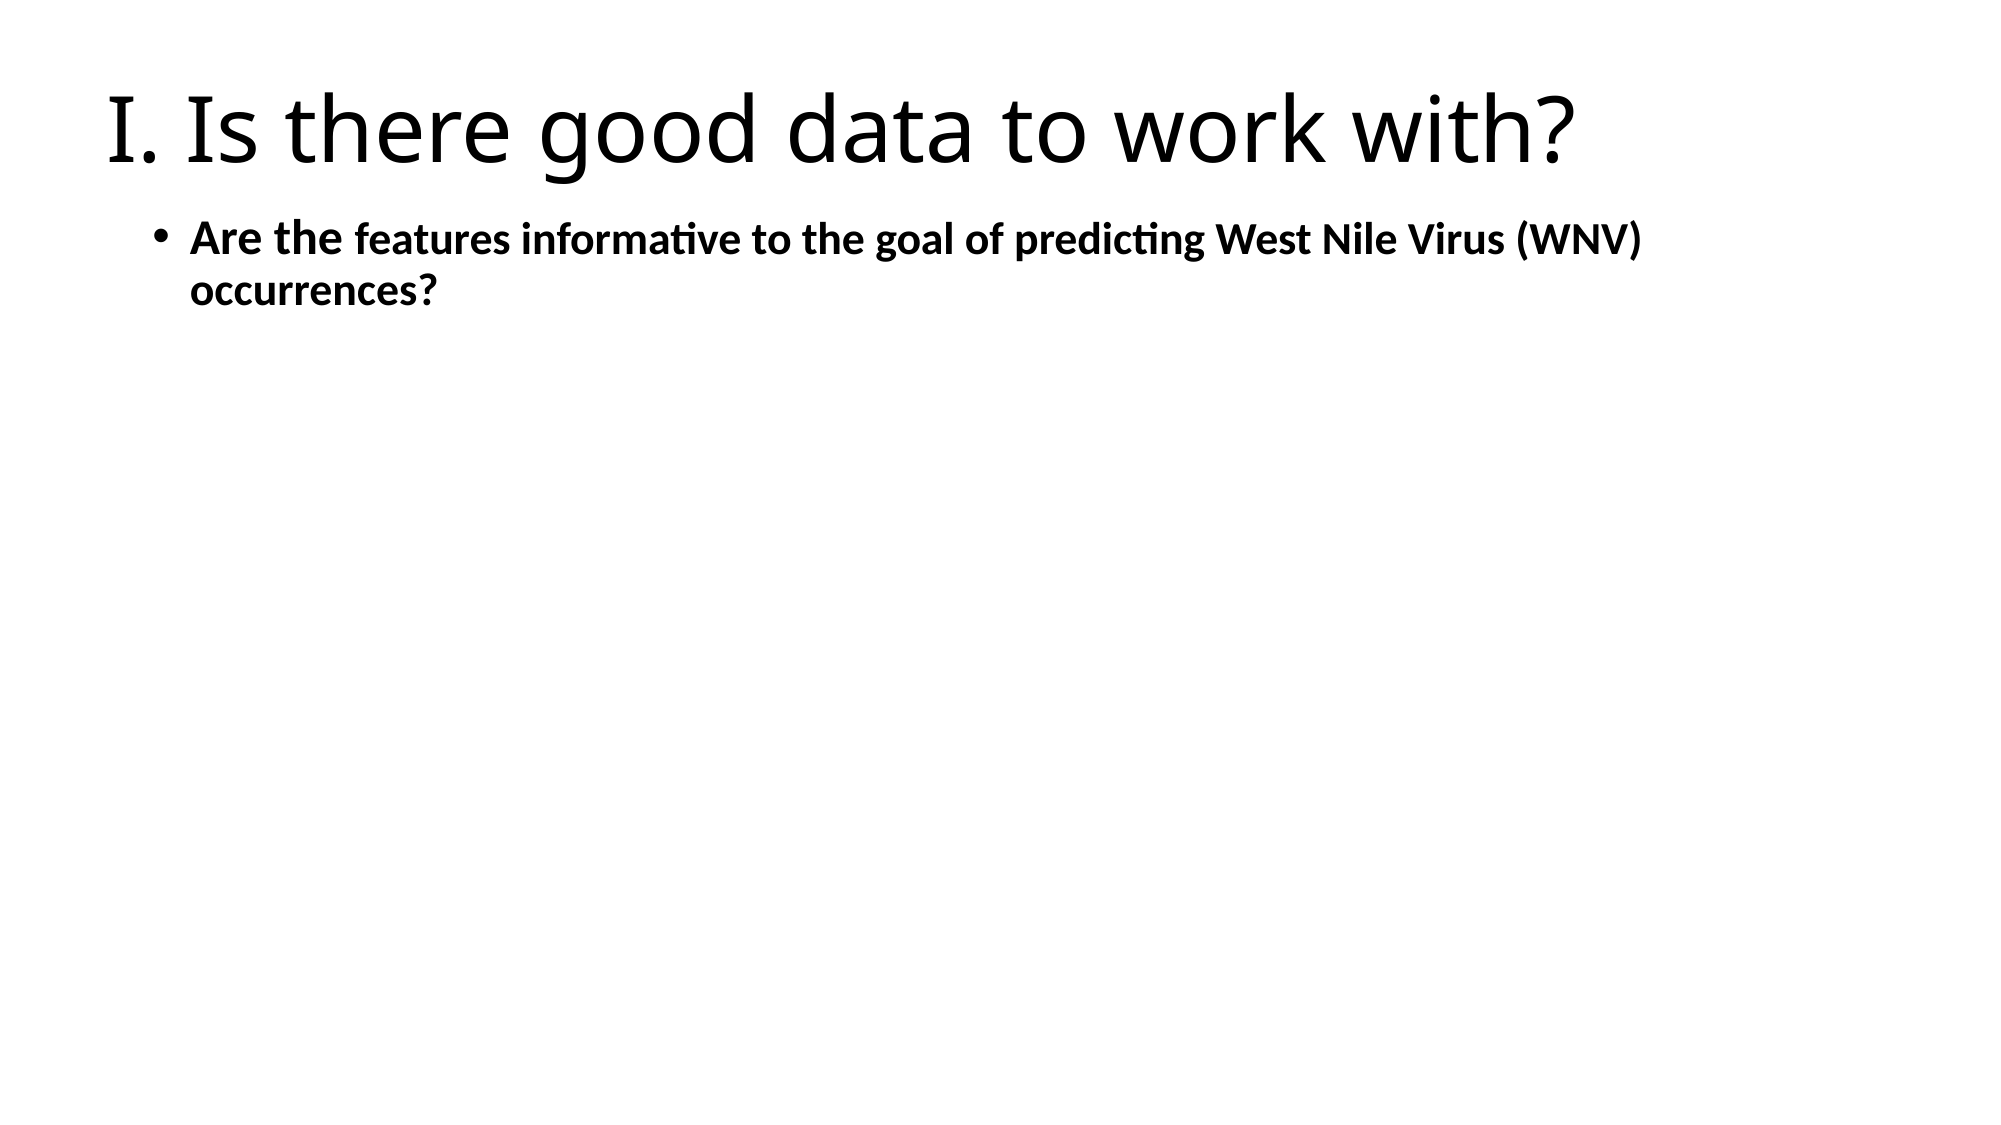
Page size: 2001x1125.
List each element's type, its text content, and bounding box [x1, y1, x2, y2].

list Are the features informative to the goal of predicting West Nile Virus (WNV) occurrences? [137, 242, 1863, 918]
text_box I. Is there good data to work with? [91, 23, 1863, 242]
